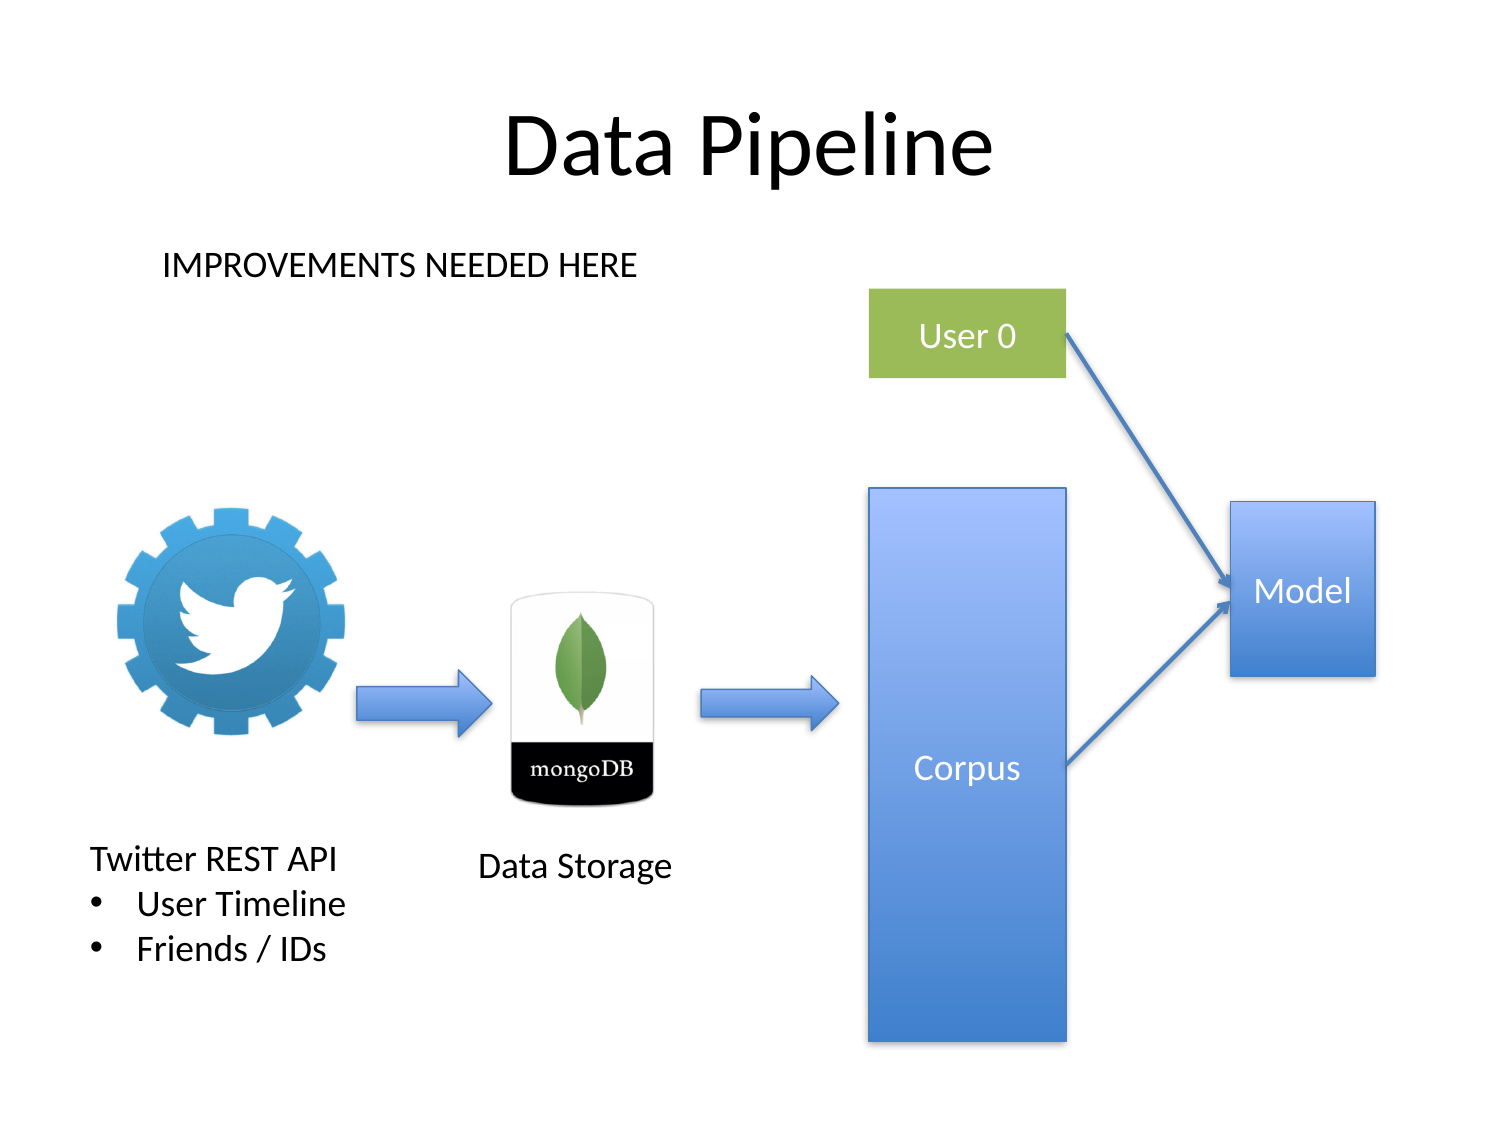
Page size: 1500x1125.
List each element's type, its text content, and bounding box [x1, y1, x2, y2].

text_box Model [1230, 501, 1376, 677]
picture [496, 590, 673, 810]
text_box [700, 675, 840, 732]
text_box Corpus [868, 487, 1067, 1042]
text_box User 0 [867, 287, 1068, 380]
title Data Pipeline [75, 45, 1425, 233]
text_box [356, 669, 491, 738]
text_box IMPROVEMENTS NEEDED HERE [147, 232, 1264, 293]
text_box Data Storage [356, 833, 794, 894]
text_box Twitter REST API User Timeline Friends / IDs [75, 826, 406, 976]
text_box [1065, 333, 1231, 589]
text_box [1065, 600, 1231, 766]
picture [110, 503, 348, 740]
